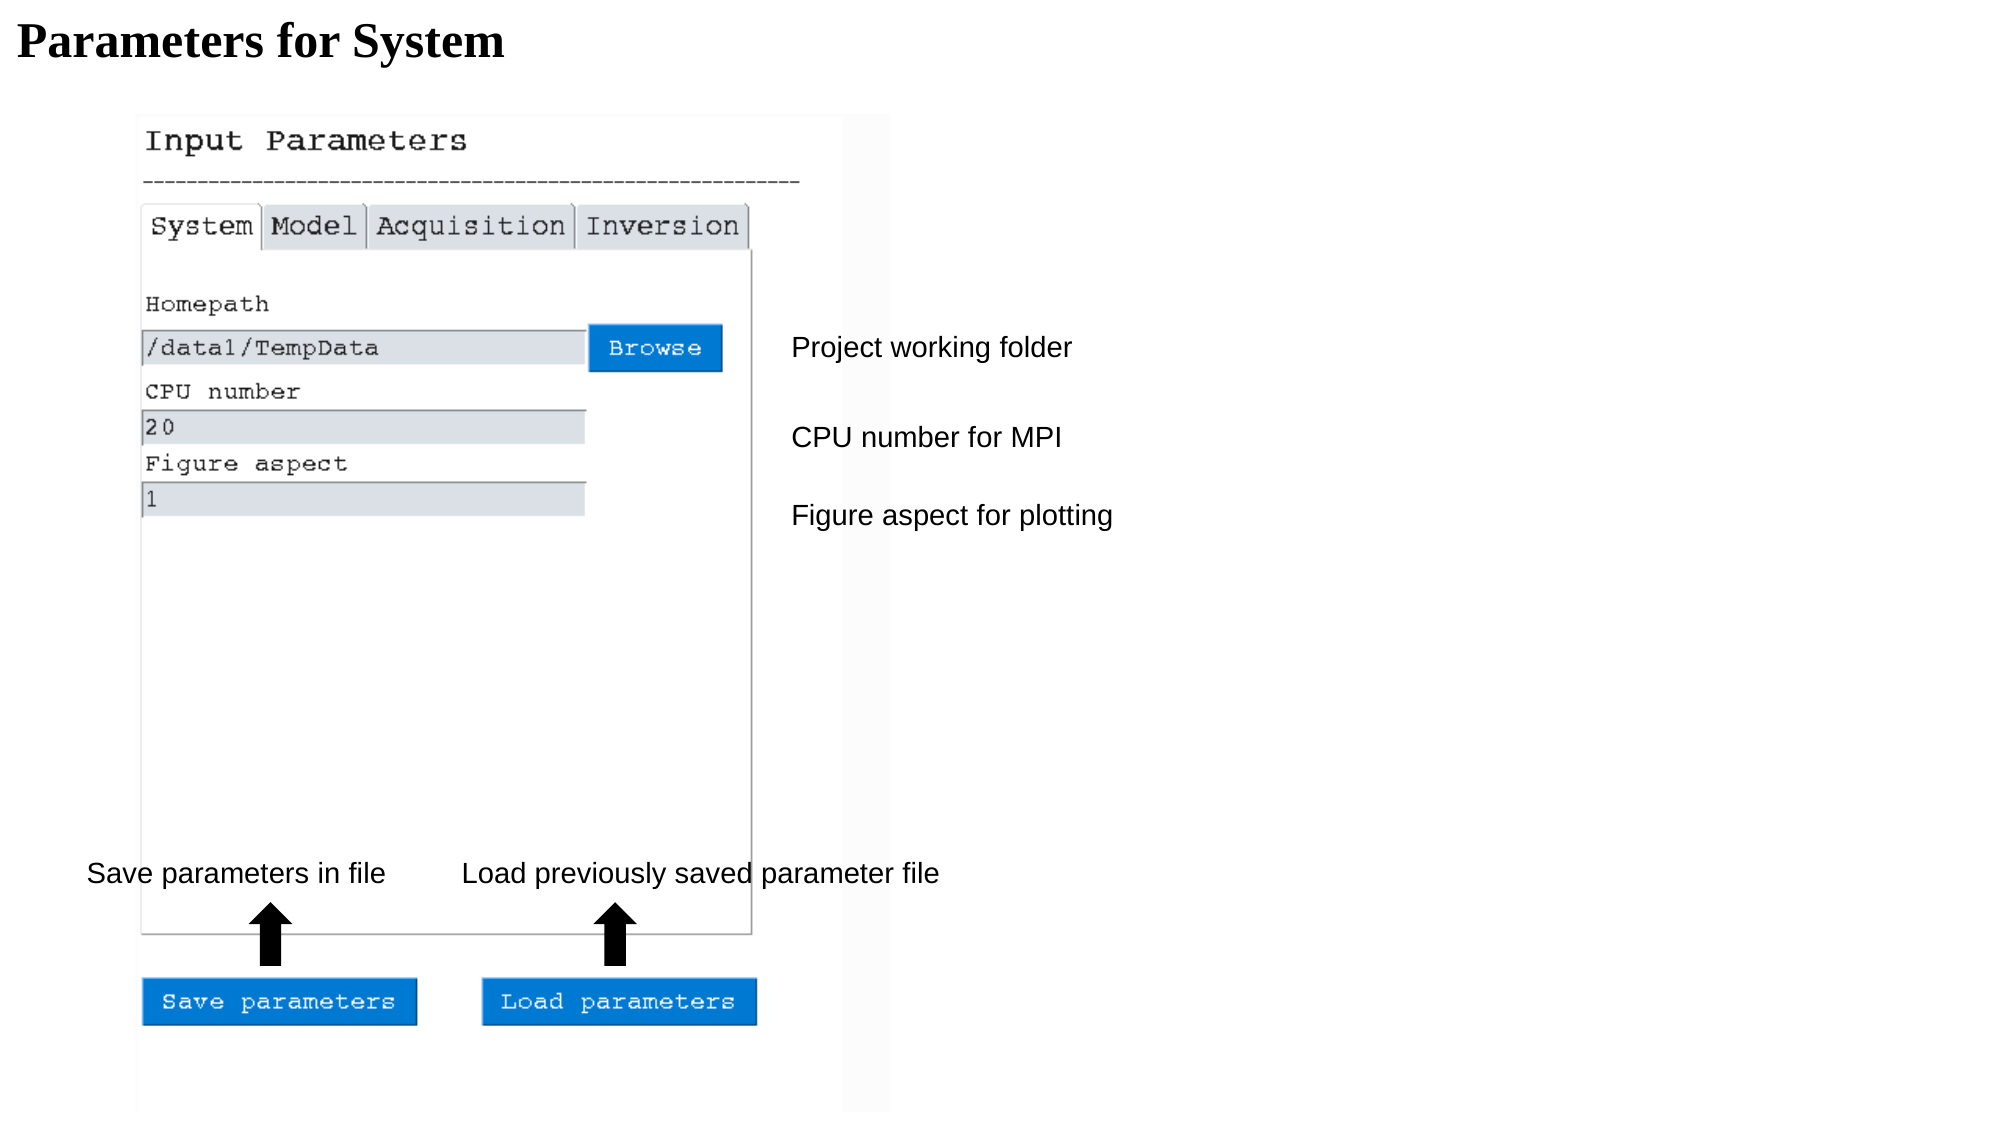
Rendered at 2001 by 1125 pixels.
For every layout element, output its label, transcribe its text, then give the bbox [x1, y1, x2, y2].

text_box Figure aspect for plotting [928, 488, 1439, 539]
text_box Load previously saved parameter file [928, 846, 1264, 897]
text_box CPU number for MPI [928, 410, 1280, 461]
picture [117, 94, 928, 1112]
text_box Save parameters in file [71, 846, 117, 897]
text_box Parameters for System [2, 0, 521, 75]
text_box Project working folder [928, 320, 1280, 371]
